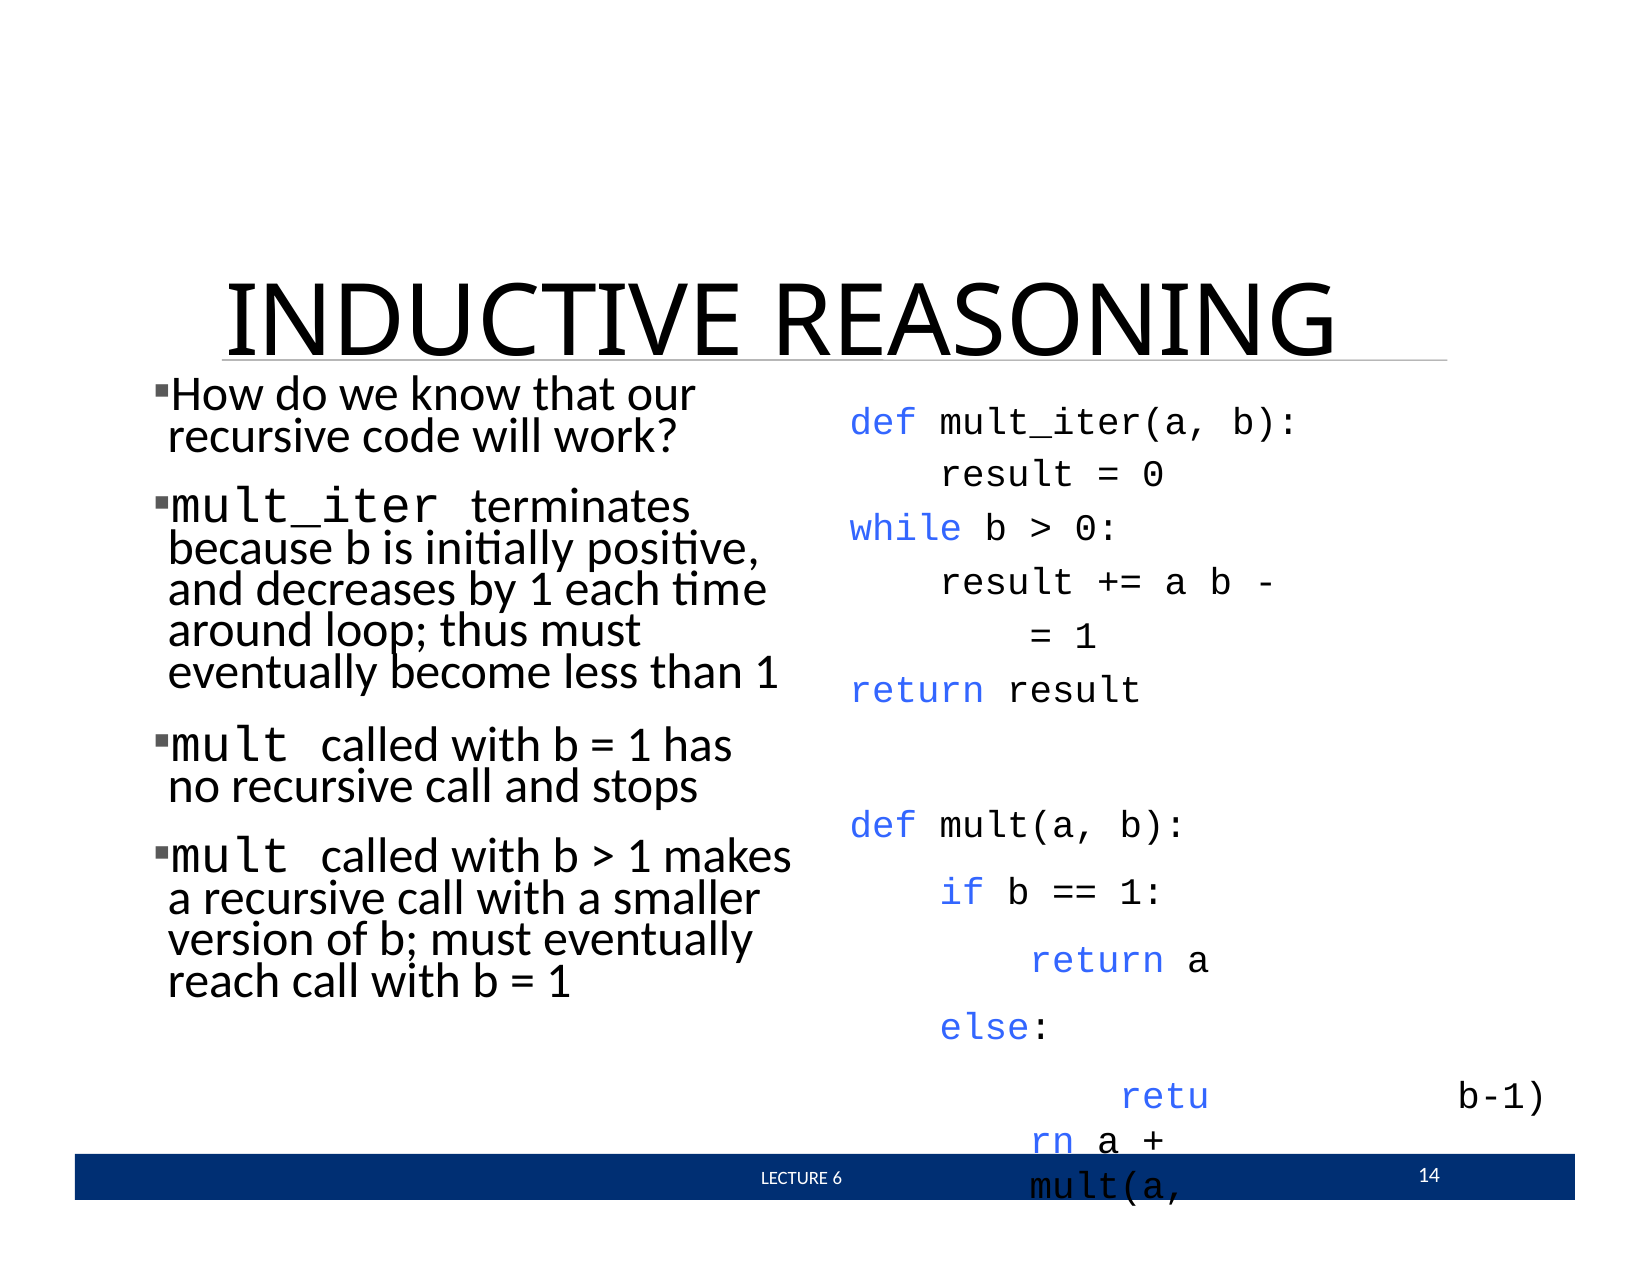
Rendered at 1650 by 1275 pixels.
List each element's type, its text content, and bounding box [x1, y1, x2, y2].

text_box b-1) [1455, 1070, 1550, 1116]
footer LECTURE 6 [754, 1165, 897, 1275]
text_box def mult_iter(a, b): result = 0 while b > 0: result += a b -= 1 return result [847, 390, 1302, 710]
slide_number 14 [1414, 1154, 1445, 1275]
text_box def mult(a, b): if b == 1: return a else: return a + mult(a, [847, 778, 1437, 1206]
list How do we know that our recursive code will work? mult_iter terminates because b is initially positive, and decreases by 1 each time around loop; thus must eventually become less than 1 mult called with b = 1 has no recursive call and stops mult called with b > 1 makes a recursive call with a smaller version of b; must eventually reach call with b = 1 [151, 377, 806, 1103]
title INDUCTIVE REASONING [222, 129, 1428, 469]
